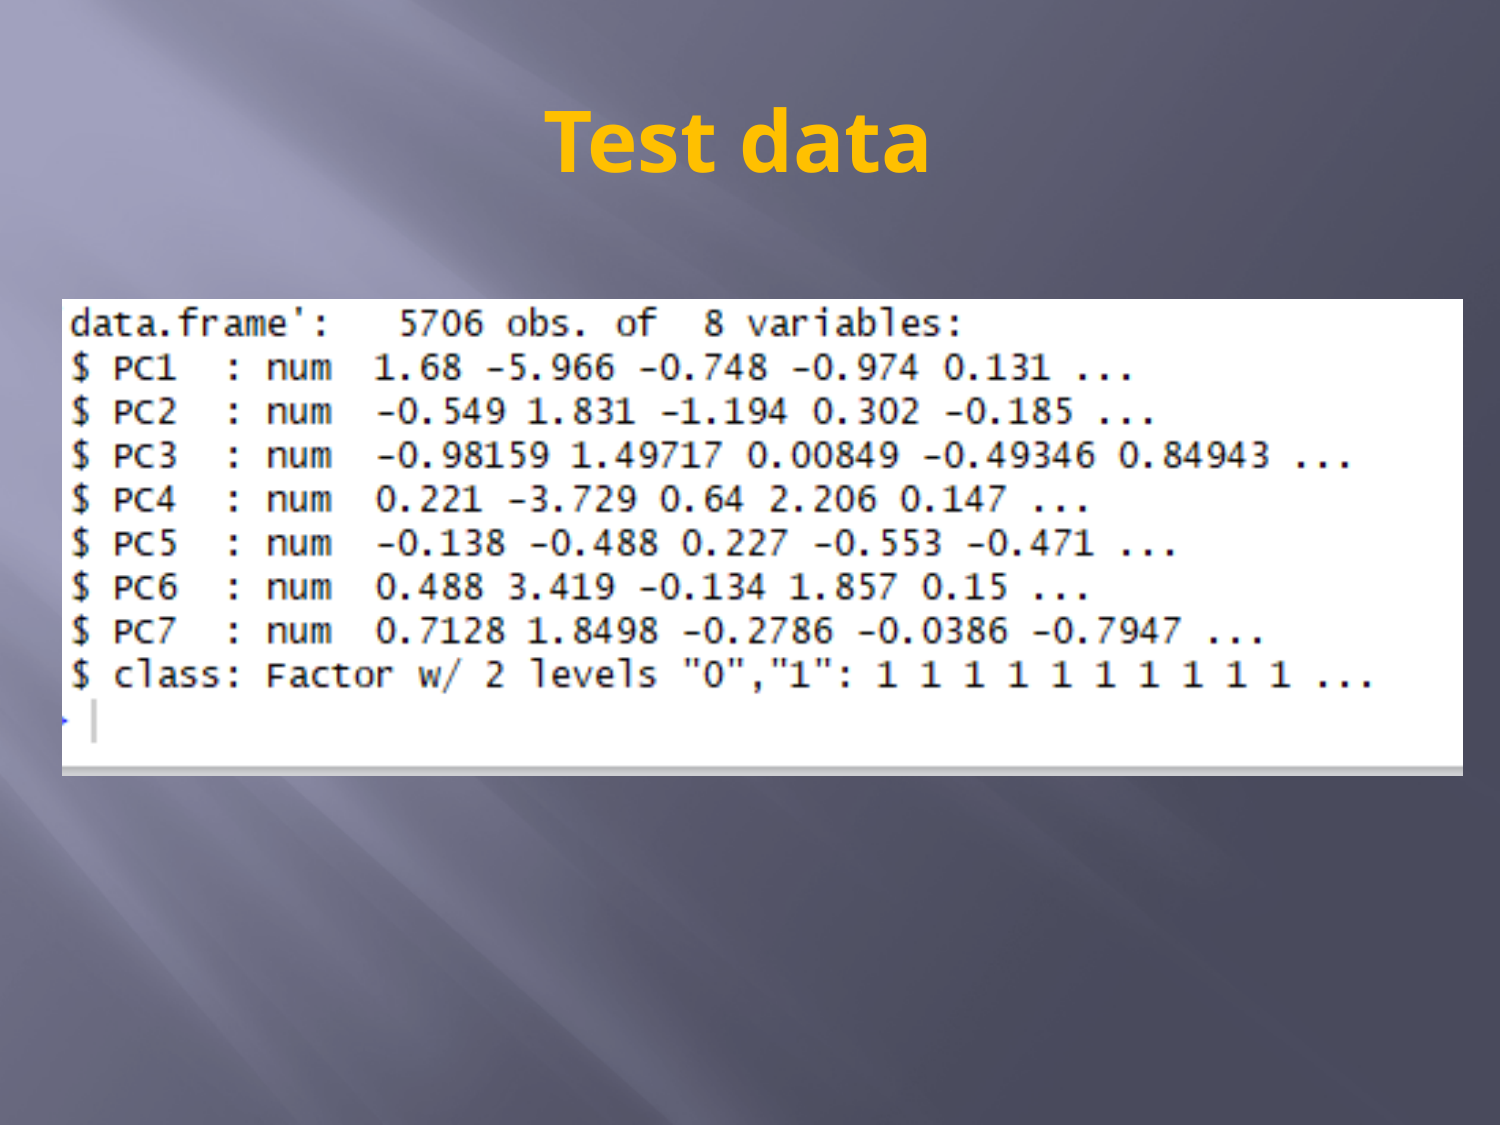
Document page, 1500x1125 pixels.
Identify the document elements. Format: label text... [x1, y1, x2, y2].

title Test data [75, 45, 1425, 233]
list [62, 299, 1463, 777]
